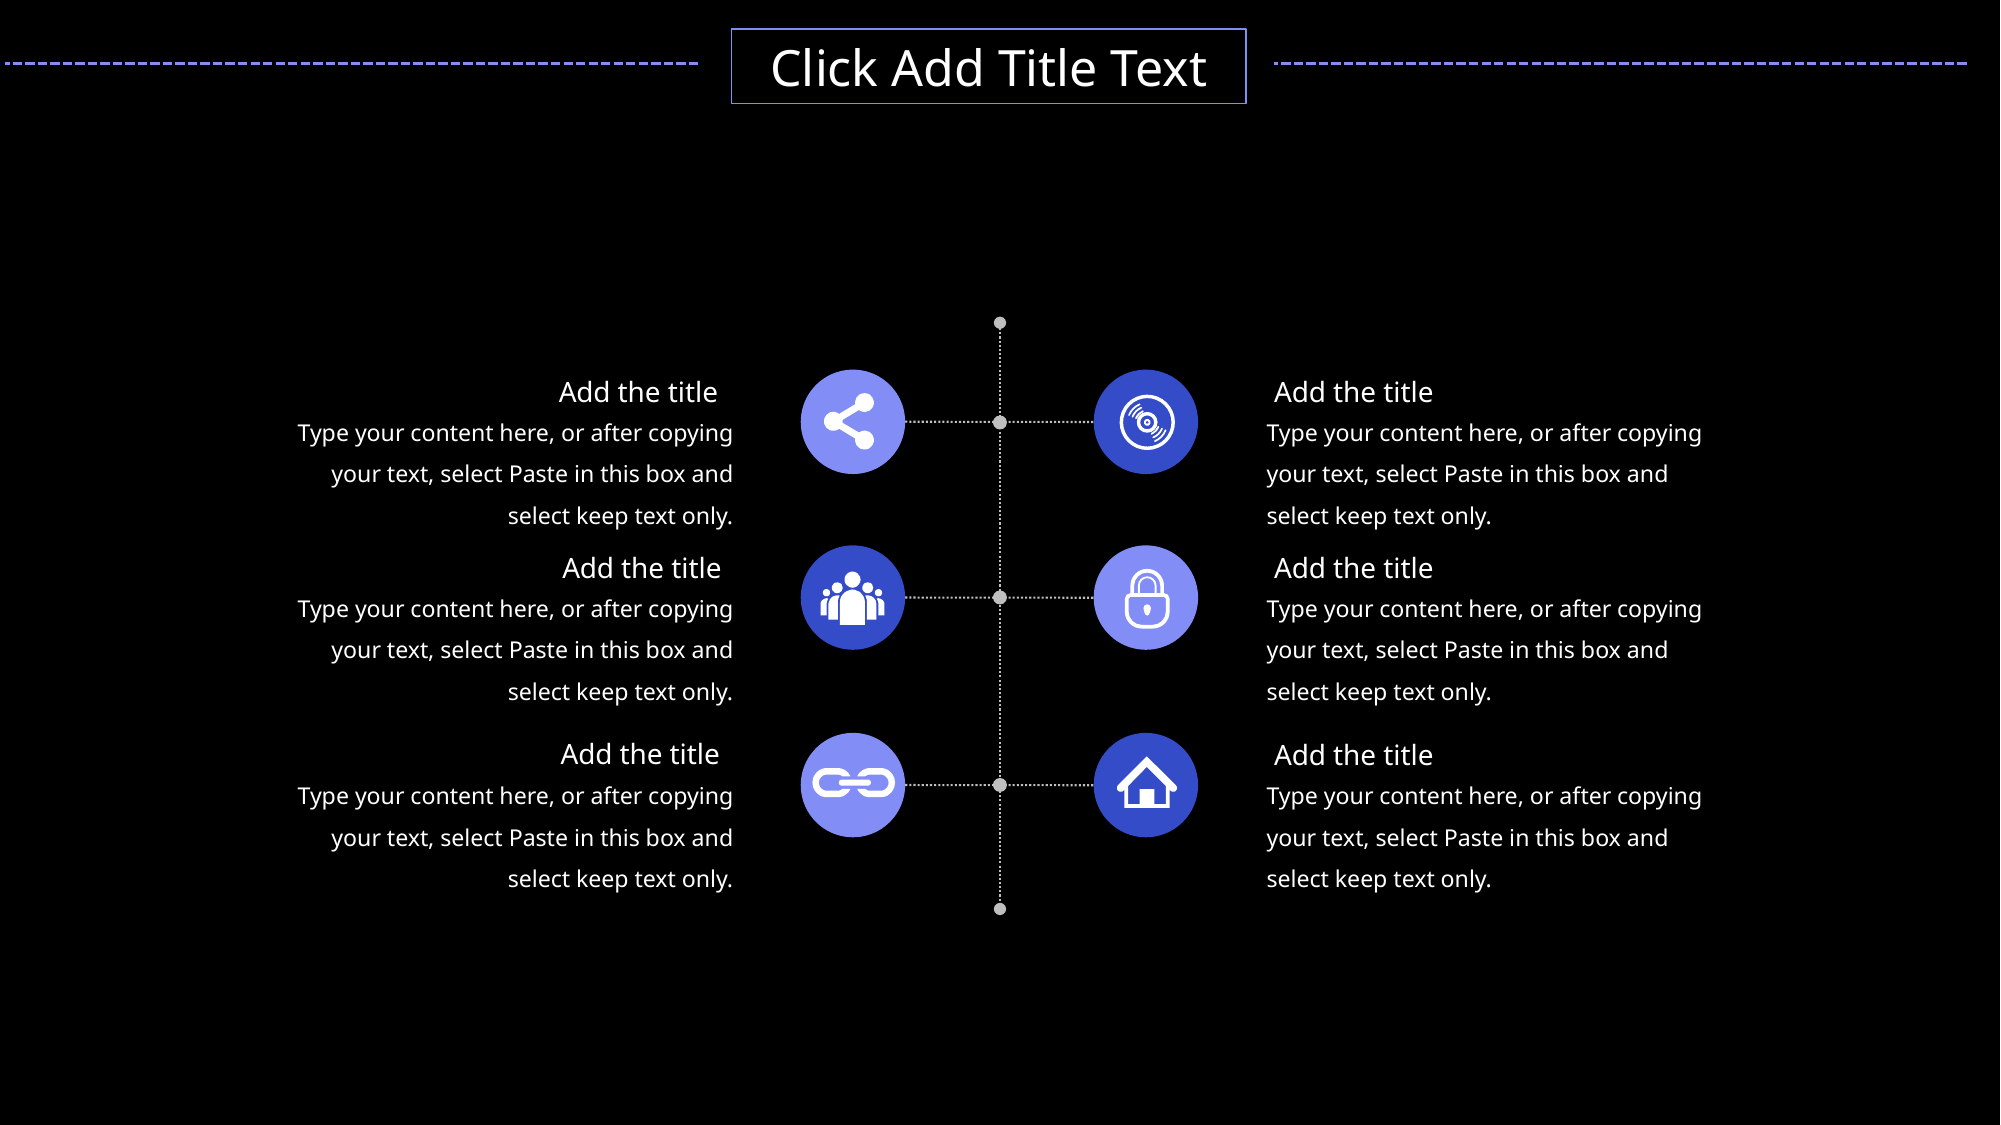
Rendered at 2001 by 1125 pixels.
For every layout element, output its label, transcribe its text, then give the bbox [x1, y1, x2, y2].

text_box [1093, 732, 1199, 838]
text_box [263, 350, 748, 539]
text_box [992, 322, 1007, 909]
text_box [1093, 545, 1199, 650]
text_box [1093, 369, 1199, 475]
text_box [800, 369, 906, 475]
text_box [1251, 526, 1751, 714]
text_box Click Add Title Text [731, 28, 1247, 63]
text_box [1251, 714, 1751, 902]
text_box Click Add Title Text [731, 64, 1247, 104]
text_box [263, 539, 748, 712]
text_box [800, 732, 906, 838]
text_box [1251, 350, 1751, 526]
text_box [263, 712, 748, 902]
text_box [800, 545, 906, 650]
